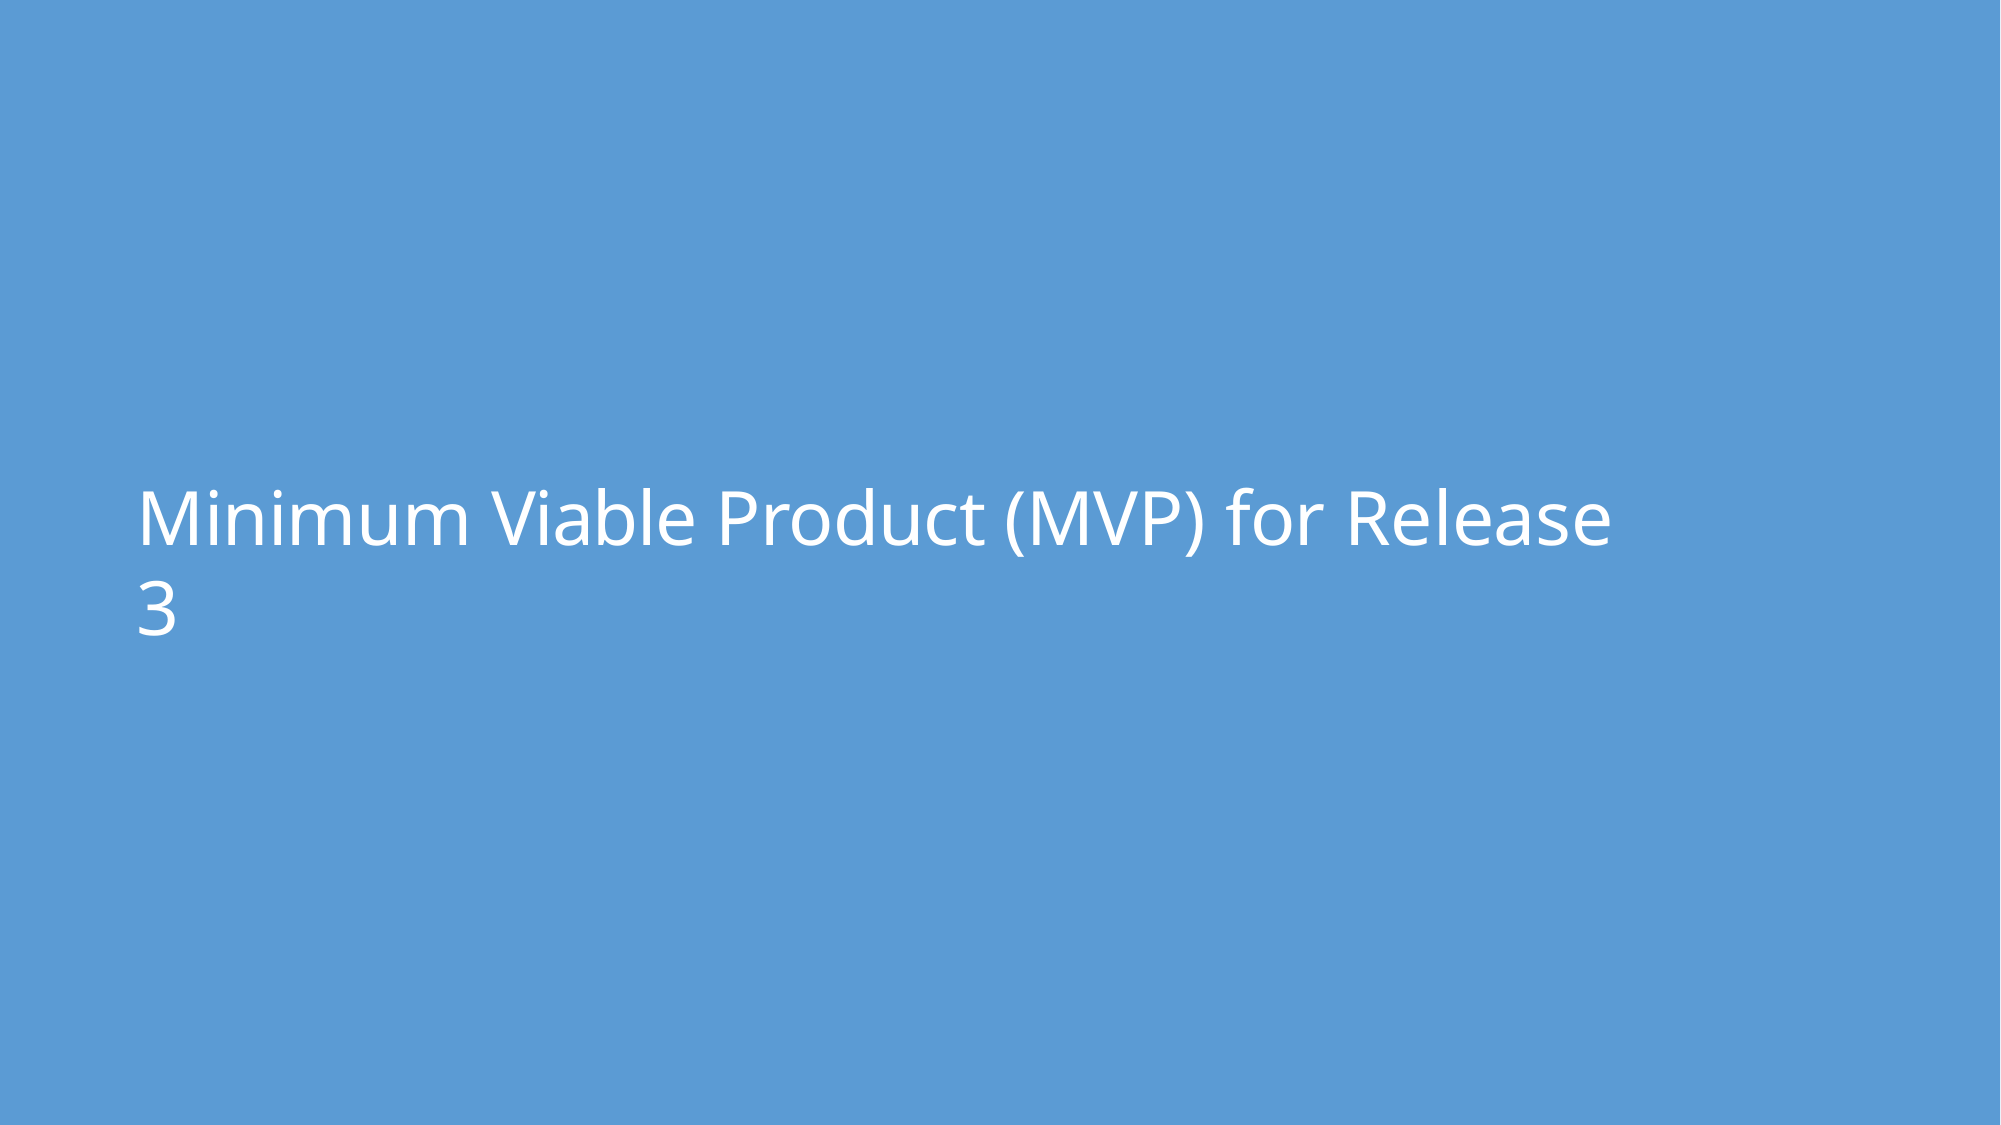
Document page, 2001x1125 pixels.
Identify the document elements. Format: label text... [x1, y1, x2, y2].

title Minimum Viable Product (MVP) for Release 3 [134, 468, 1663, 658]
